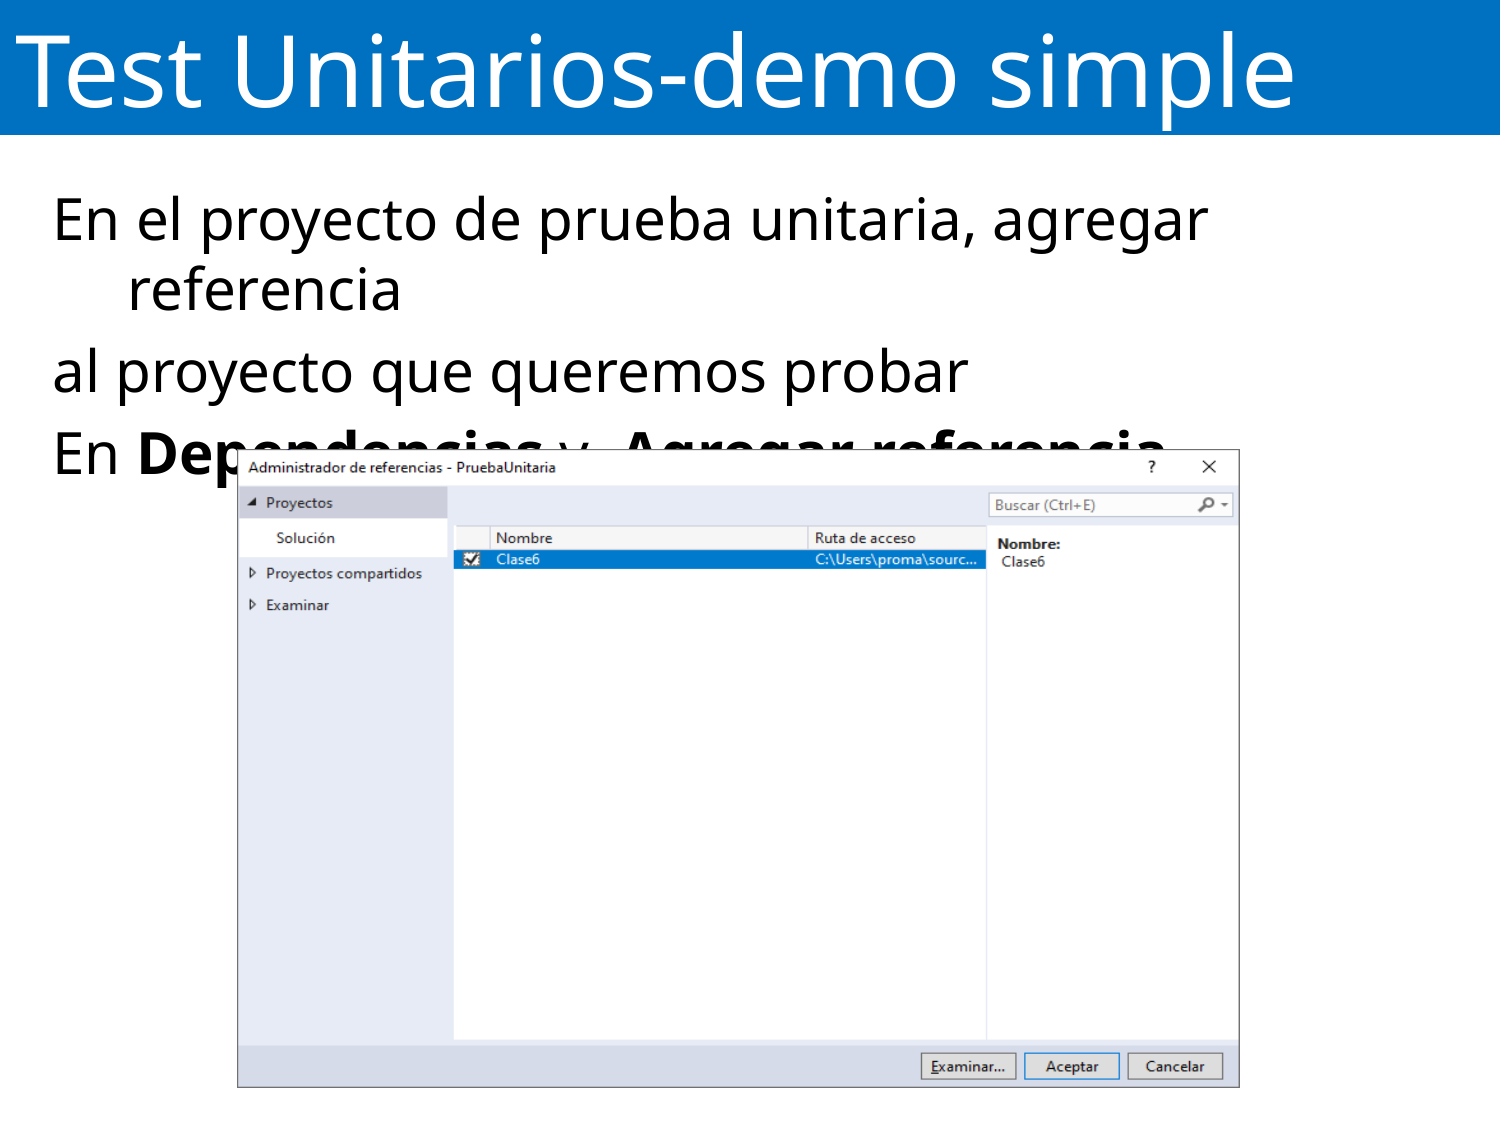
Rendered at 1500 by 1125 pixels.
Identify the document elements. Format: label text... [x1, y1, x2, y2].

title Test Unitarios-demo simple [0, 0, 1426, 136]
picture [237, 449, 1240, 1088]
list En el proyecto de prueba unitaria, agregar referencia al proyecto que queremos probar En Dependencias y Agregar referencia. [37, 174, 1438, 1125]
